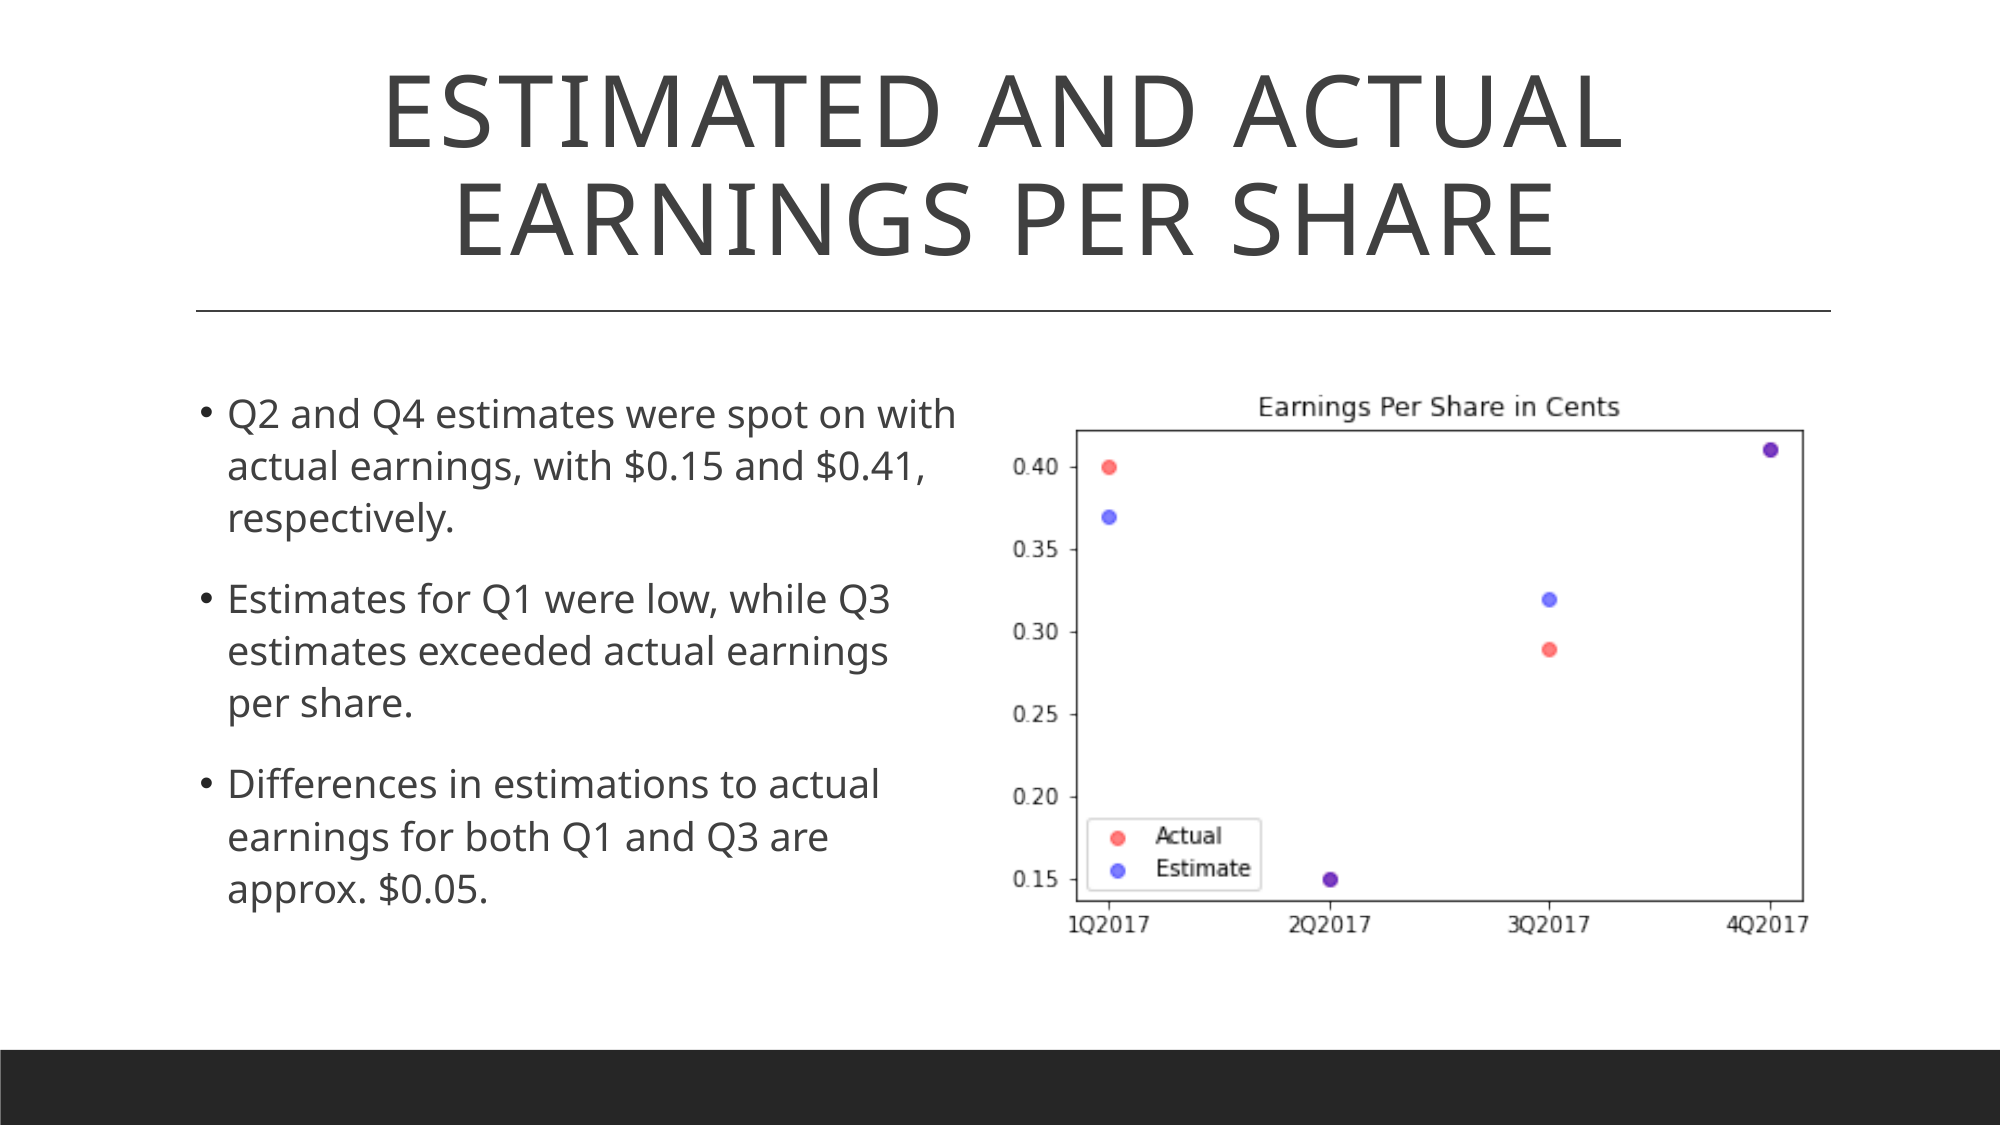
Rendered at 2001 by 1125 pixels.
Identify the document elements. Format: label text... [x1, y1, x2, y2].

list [959, 354, 1897, 980]
list Q2 and Q4 estimates were spot on with actual earnings, with $0.15 and $0.41, respectively. Estimates for Q1 were low, while Q3 estimates exceeded actual earnings per share. Differences in estimations to actual earnings for both Q1 and Q3 are approx. $0.05. [199, 376, 961, 992]
title Estimated and Actual Earnings Per Share [180, 47, 1830, 285]
